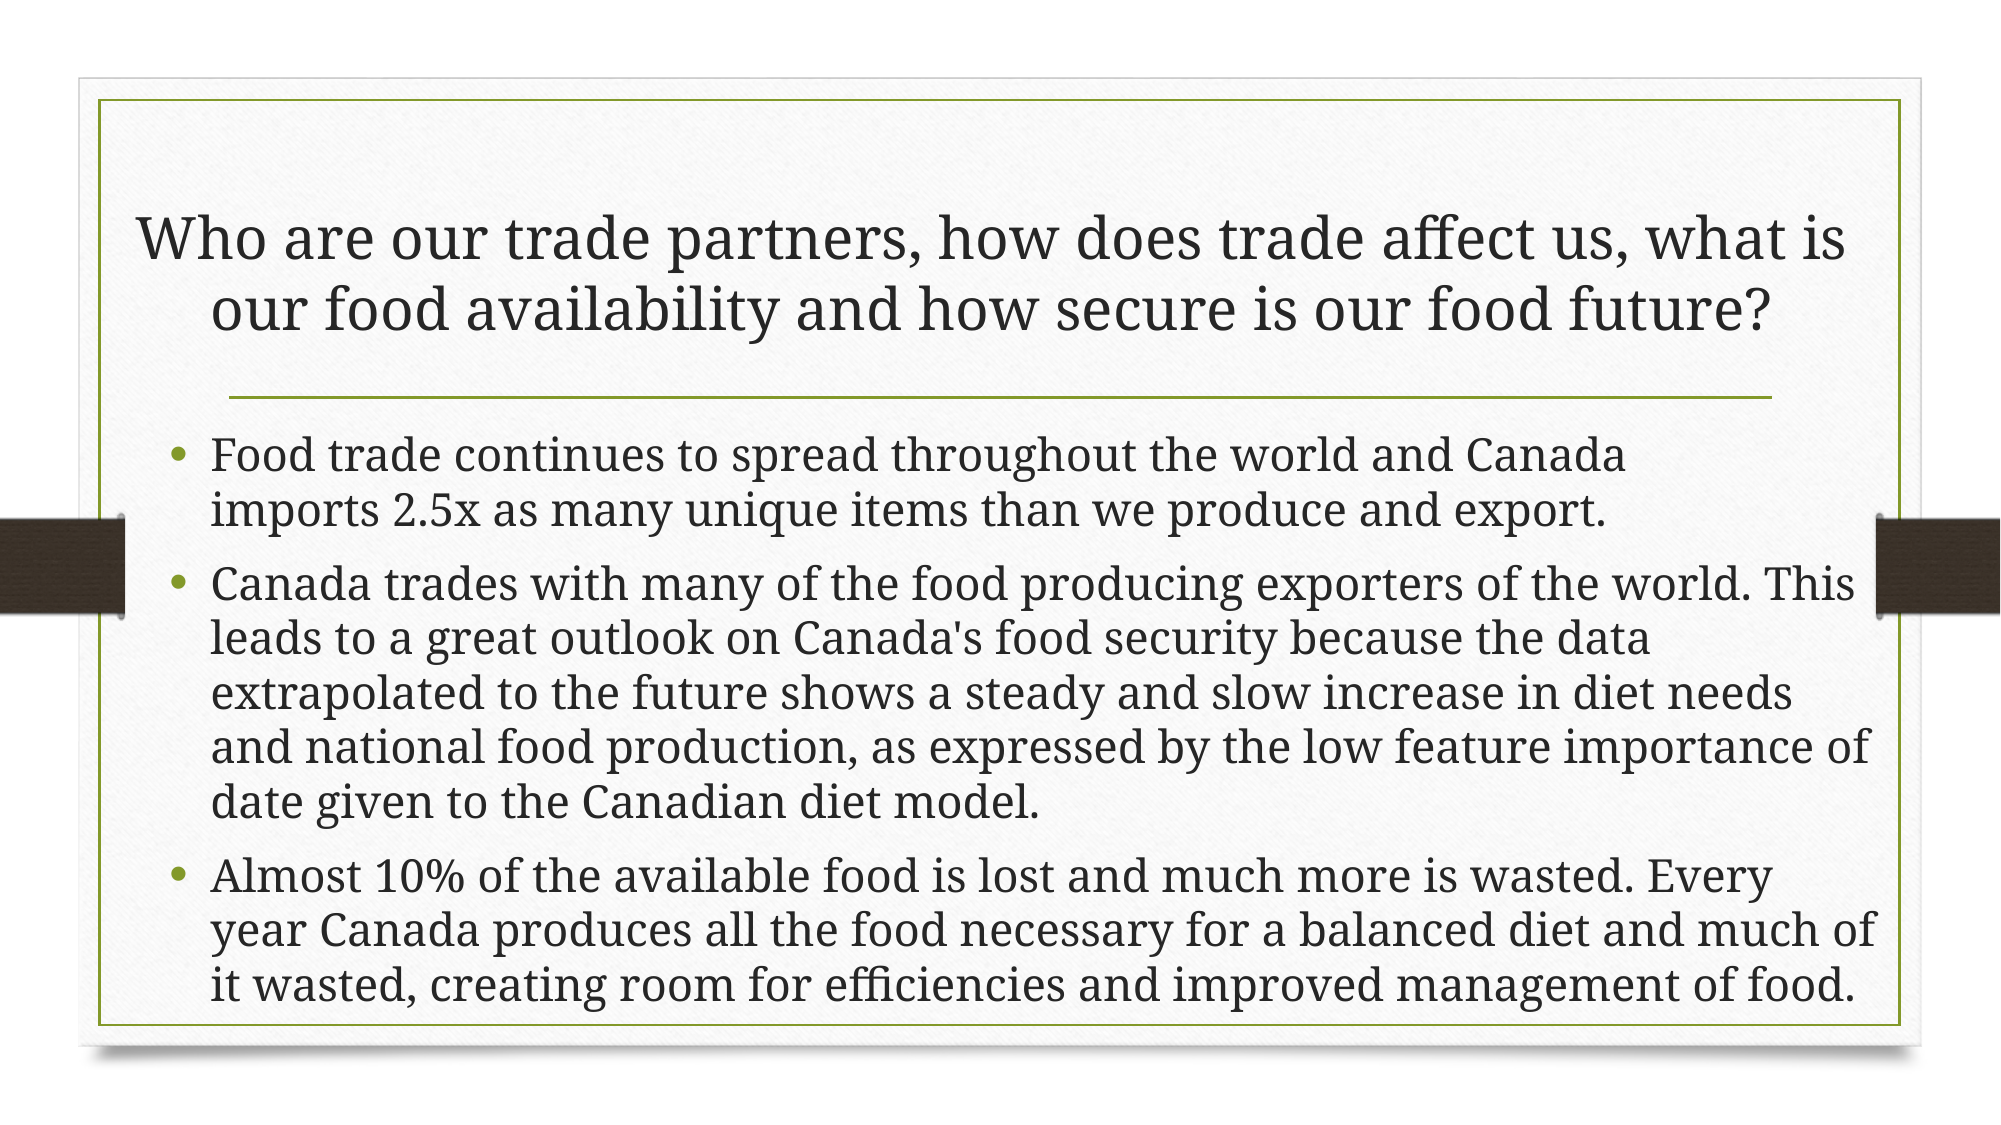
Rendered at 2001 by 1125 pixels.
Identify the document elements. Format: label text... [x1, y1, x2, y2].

title Who are our trade partners, how does trade affect us, what is our food availability and how secure is our food future? [108, 193, 1878, 392]
picture [0, 0, 2001, 1125]
text_box Food trade continues to spread throughout the world and Canada imports 2.5x as many unique items than we produce and export. Canada trades with many of the food producing exporters of the world. This leads to a great outlook on Canada's food security because the data extrapolated to the future shows a steady and slow increase in diet needs and national food production, as expressed by the low feature importance of date given to the Canadian diet model. Almost 10% of the available food is lost and much more is wasted. Every year Canada produces all the food necessary for a balanced diet and much of it wasted, creating room for efficiencies and improved management of food. [154, 413, 1893, 1023]
